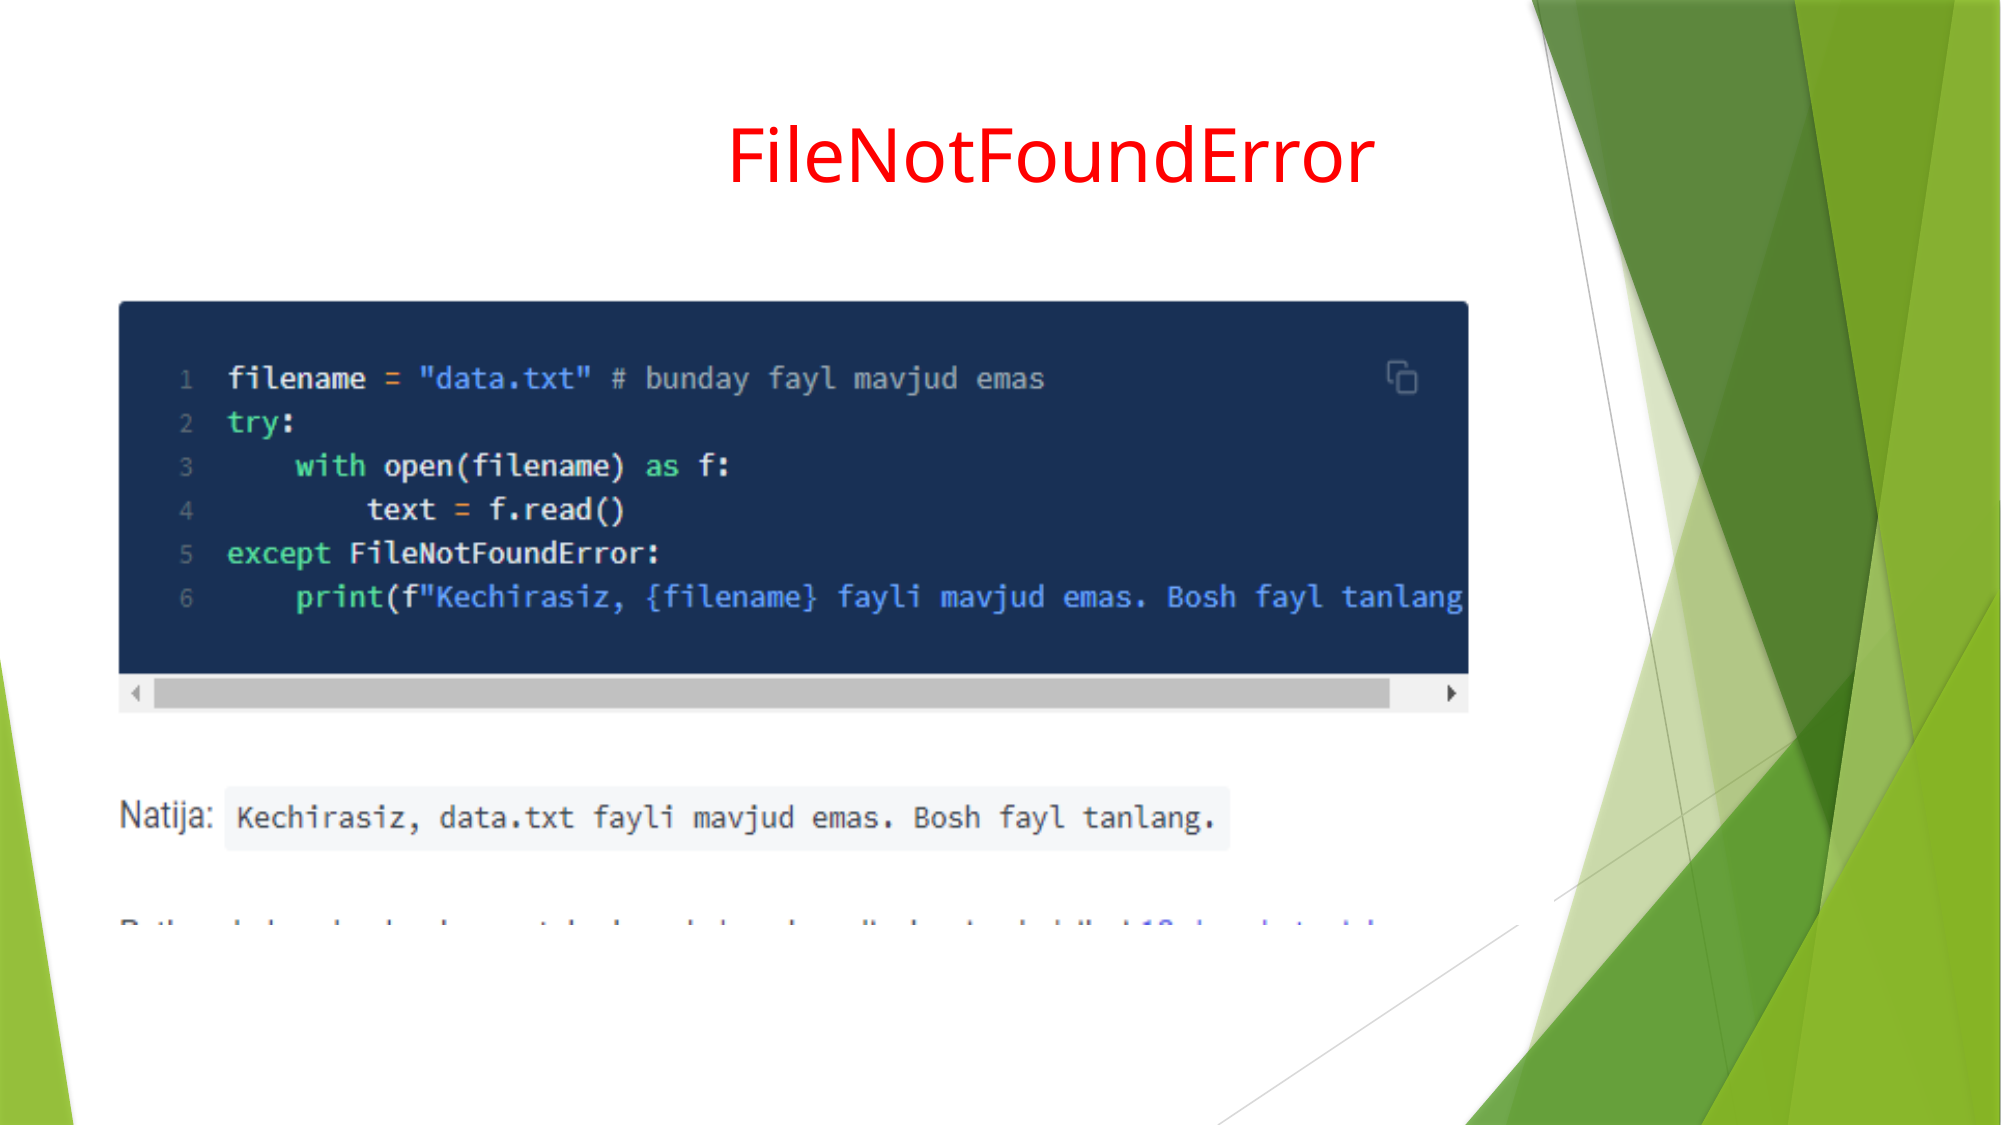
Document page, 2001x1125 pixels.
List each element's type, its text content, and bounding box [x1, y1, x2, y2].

picture [78, 225, 1554, 925]
title FileNotFoundError [111, 99, 1522, 224]
